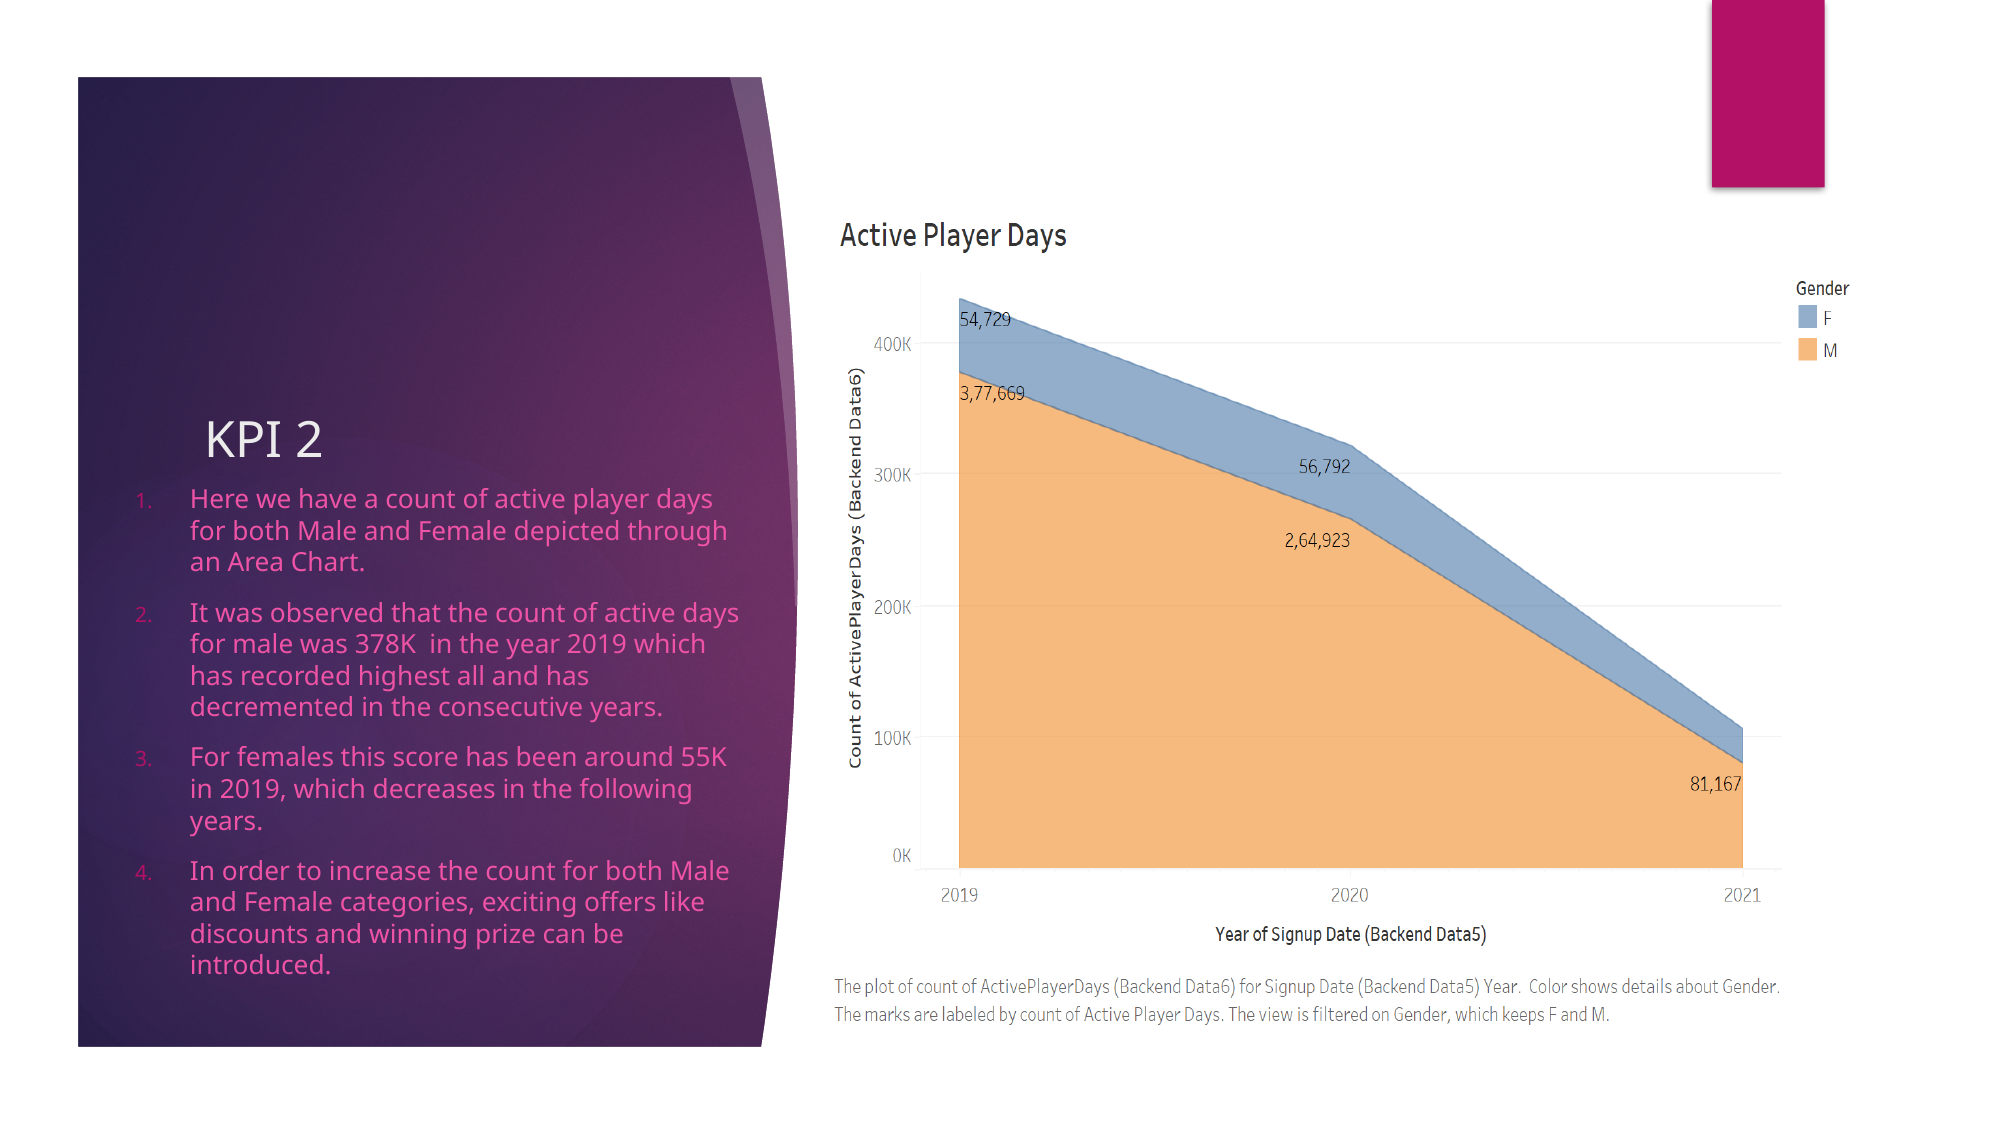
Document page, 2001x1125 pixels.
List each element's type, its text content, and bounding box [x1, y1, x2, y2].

picture [834, 200, 1977, 1027]
title KPI 2 [189, 212, 648, 474]
list Here we have a count of active player days for both Male and Female depicted through an Area Chart. It was observed that the count of active days for male was 378K in the year 2019 which has recorded highest all and has decremented in the consecutive years. For females this score has been around 55K in 2019, which decreases in the following years. In order to increase the count for both Male and Female categories, exciting offers like discounts and winning prize can be introduced. [120, 474, 764, 989]
